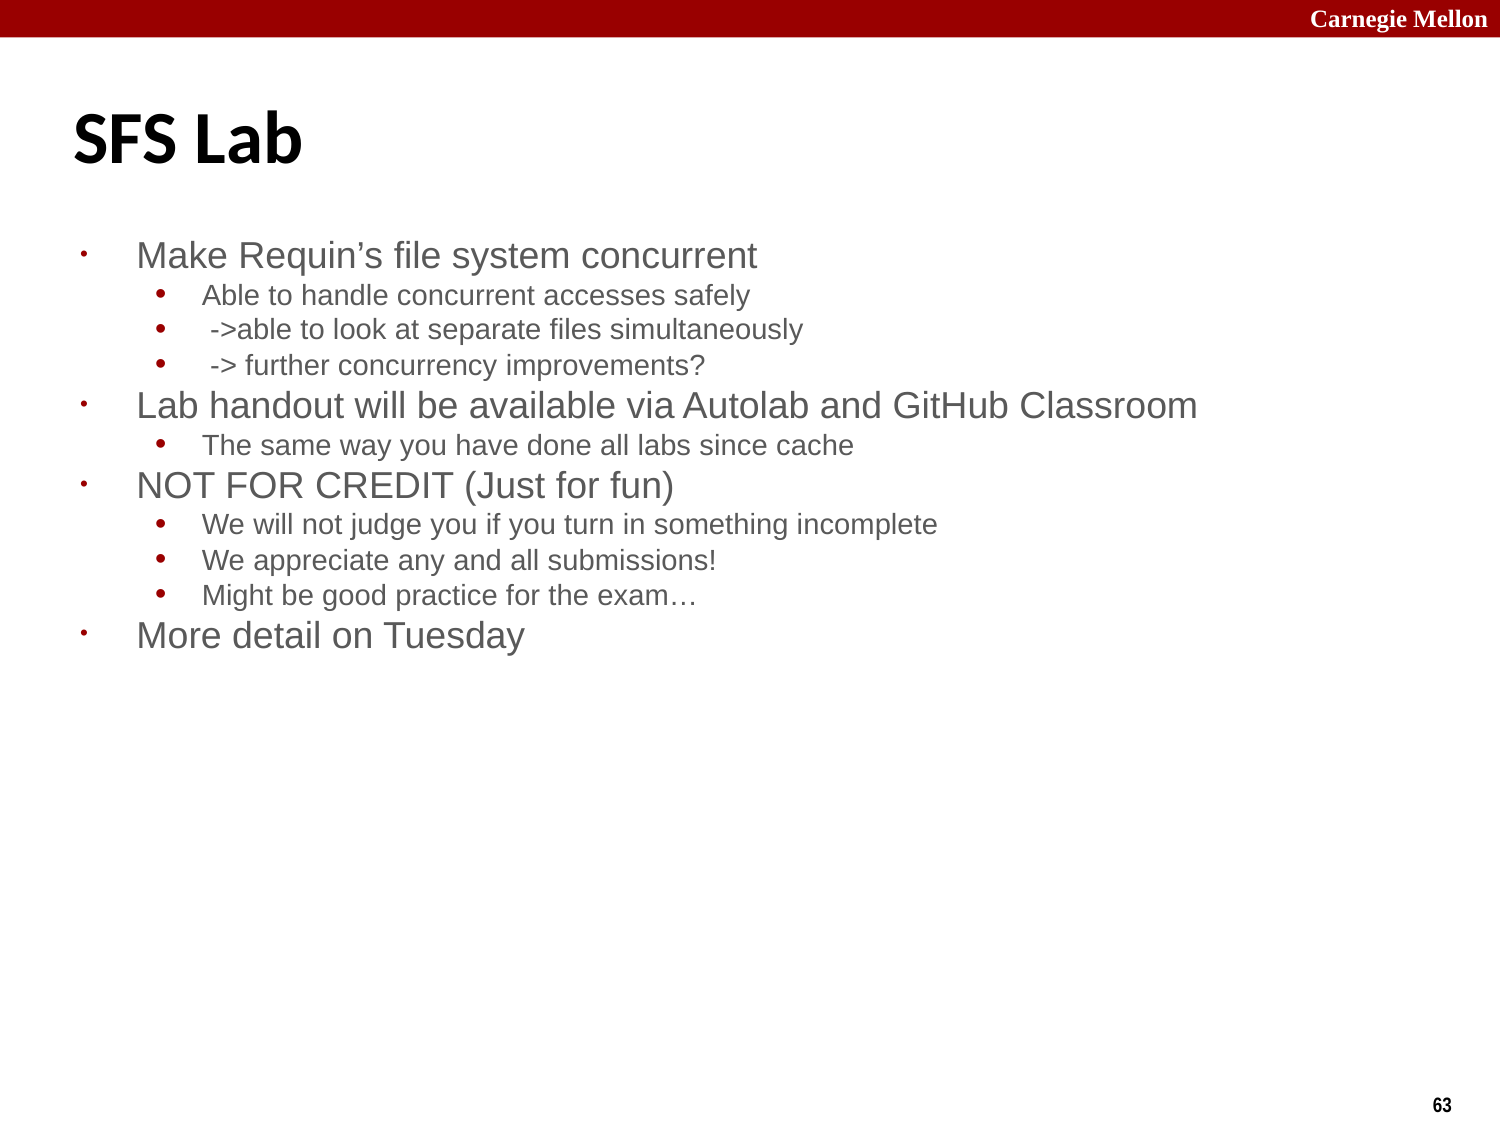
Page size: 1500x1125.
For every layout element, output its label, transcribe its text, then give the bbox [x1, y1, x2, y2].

list Make Requin’s file system concurrent Able to handle concurrent accesses safely ->able to look at separate files simultaneously -> further concurrency improvements? Lab handout will be available via Autolab and GitHub Classroom The same way you have done all labs since cache NOT FOR CREDIT (Just for fun) We will not judge you if you turn in something incomplete We appreciate any and all submissions! Might be good practice for the exam… More detail on Tuesday [64, 223, 1361, 1040]
title SFS Lab [58, 71, 1305, 197]
